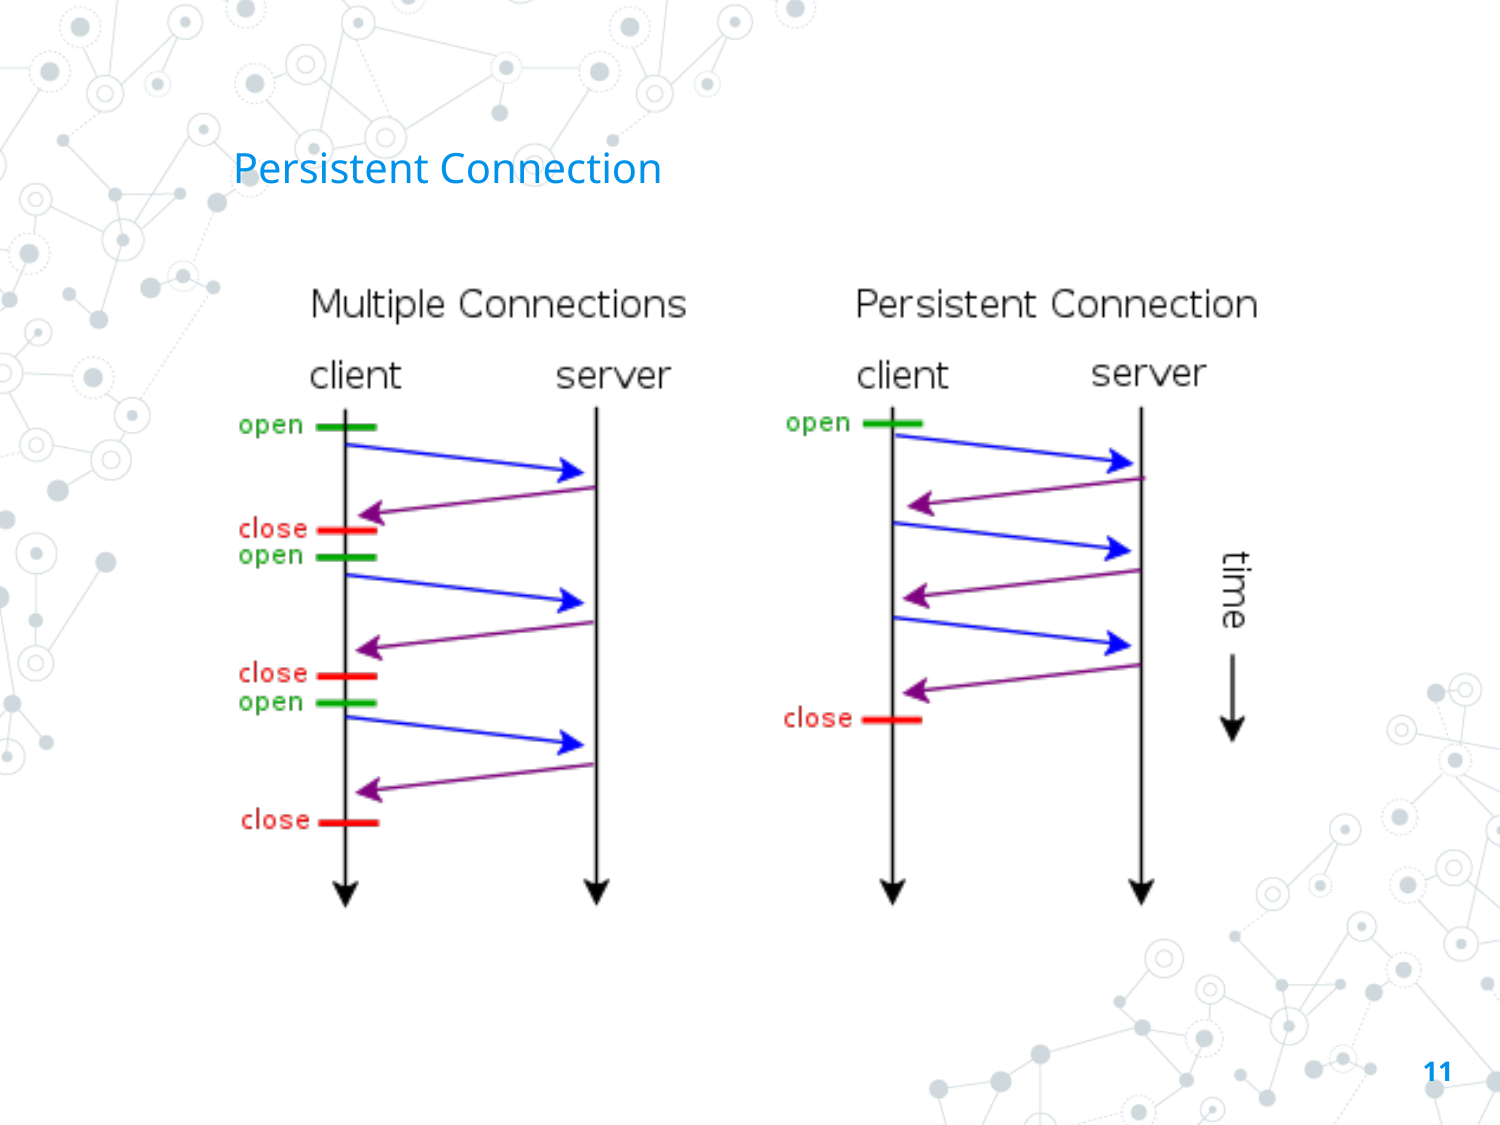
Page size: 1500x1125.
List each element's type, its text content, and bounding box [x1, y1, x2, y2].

picture [0, 0, 1500, 1125]
text_box Persistent Connection [217, 94, 1434, 240]
slide_number ‹#› [1378, 1038, 1469, 1125]
